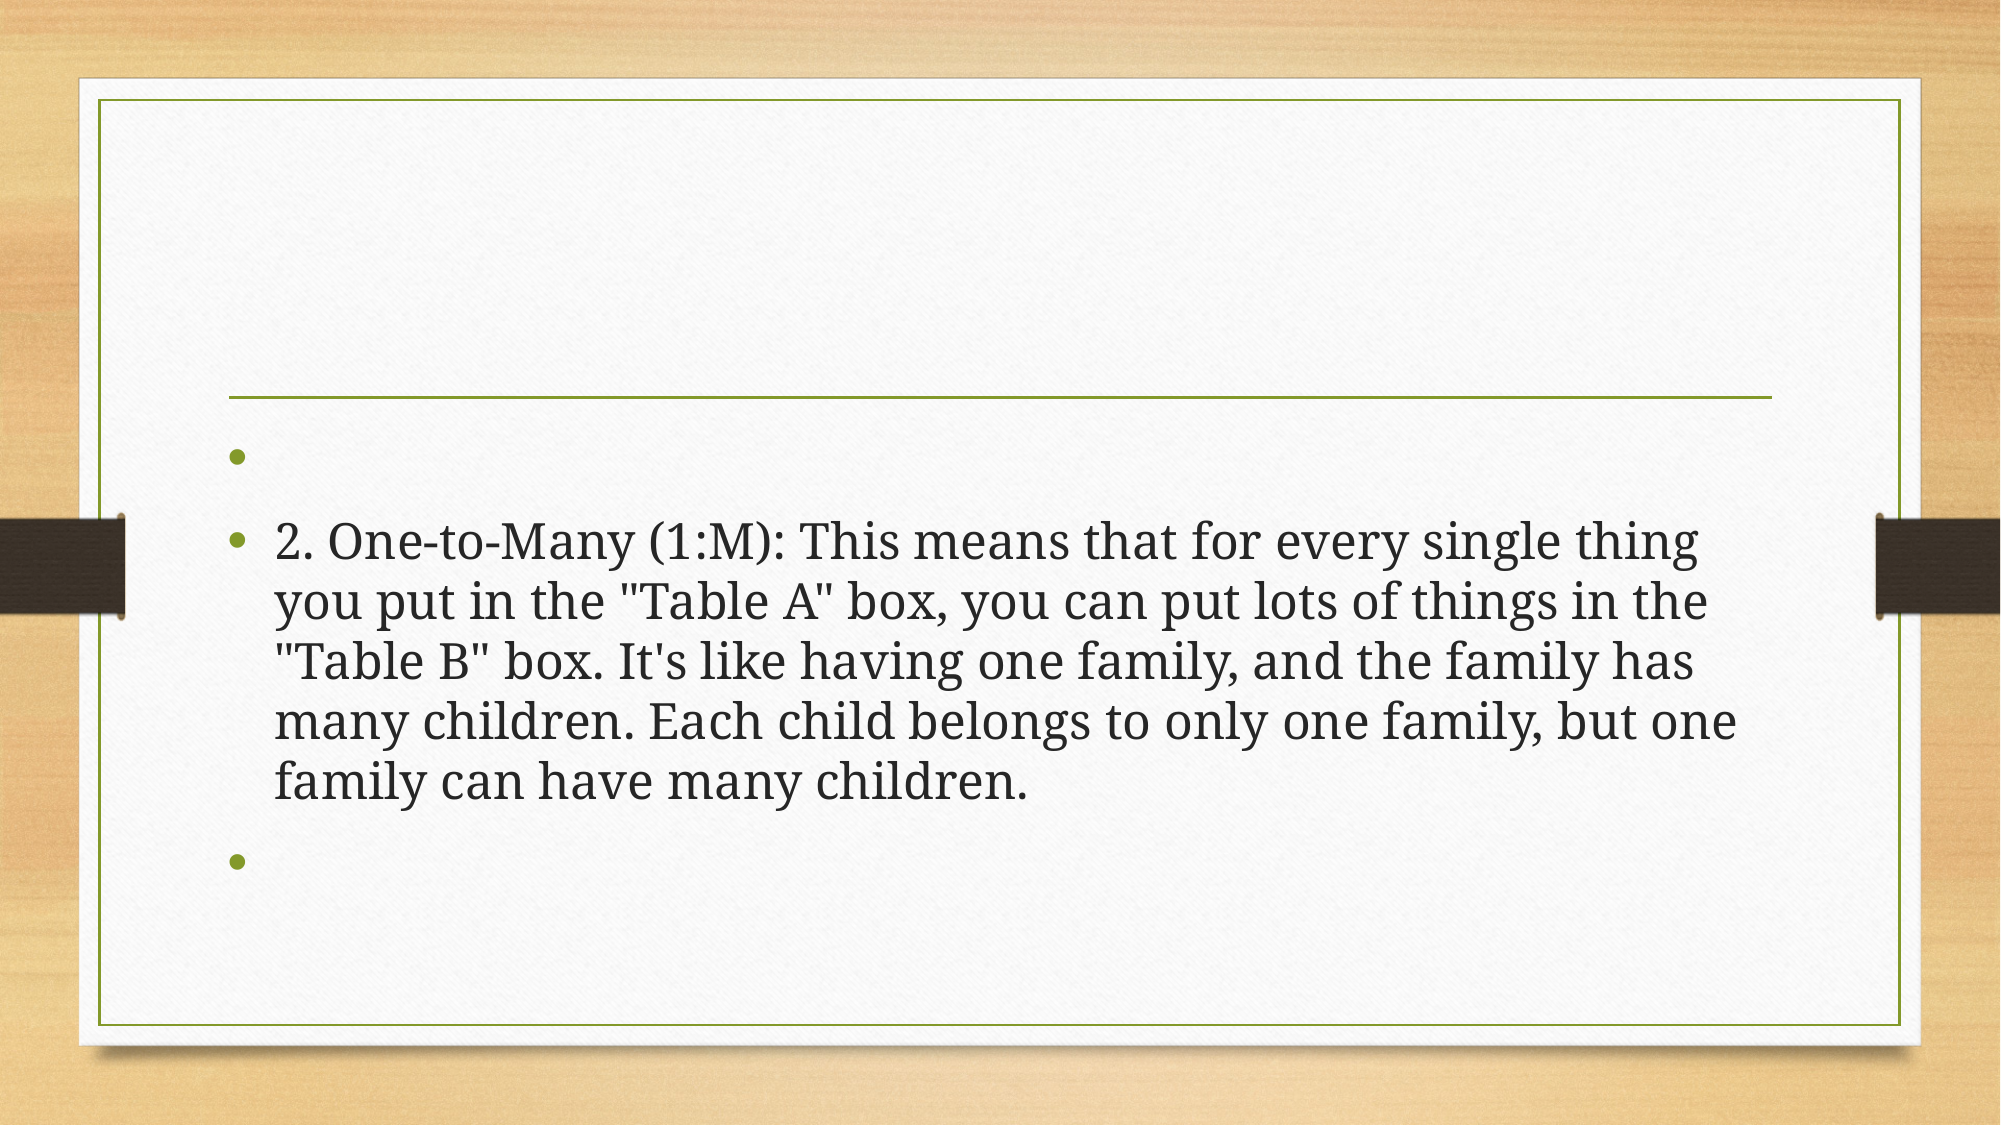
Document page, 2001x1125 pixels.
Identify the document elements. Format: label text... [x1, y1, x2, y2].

list 2. One-to-Many (1:M): This means that for every single thing you put in the "Table A" box, you can put lots of things in the "Table B" box. It's like having one family, and the family has many children. Each child belongs to only one family, but one family can have many children. [212, 419, 1788, 964]
picture [0, 0, 2001, 1125]
